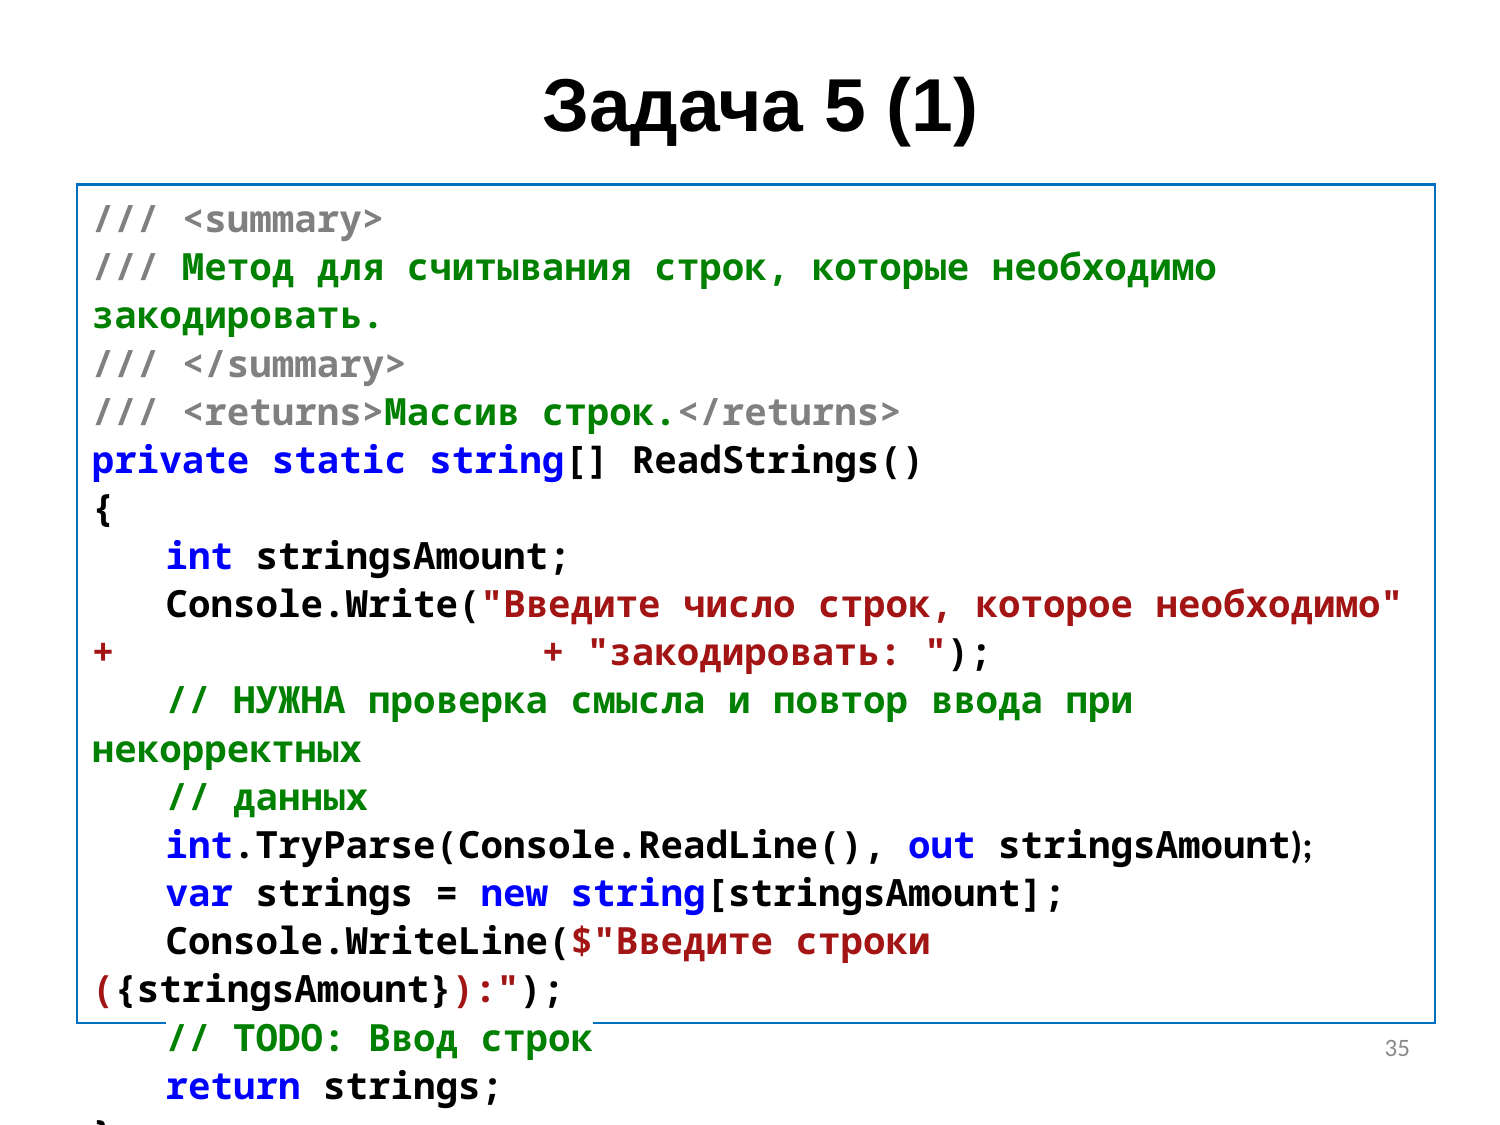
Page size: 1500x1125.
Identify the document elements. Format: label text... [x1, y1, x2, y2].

slide_number 35 [1074, 1024, 1426, 1103]
list /// <summary> /// Метод для считывания строк, которые необходимо закодировать. /// </summary> /// <returns>Массив строк.</returns> private static string[] ReadStrings() { int stringsAmount; Console.Write("Введите число строк, которое необходимо" + + "закодировать: "); // НУЖНА проверка смысла и повтор ввода при некорректных // данных int.TryParse(Console.ReadLine(), out stringsAmount); var strings = new string[stringsAmount]; Console.WriteLine($"Введите строки ({stringsAmount}):"); // TODO: Ввод строк return strings; } [76, 184, 1436, 1024]
title Задача 5 (1) [85, 42, 1436, 160]
